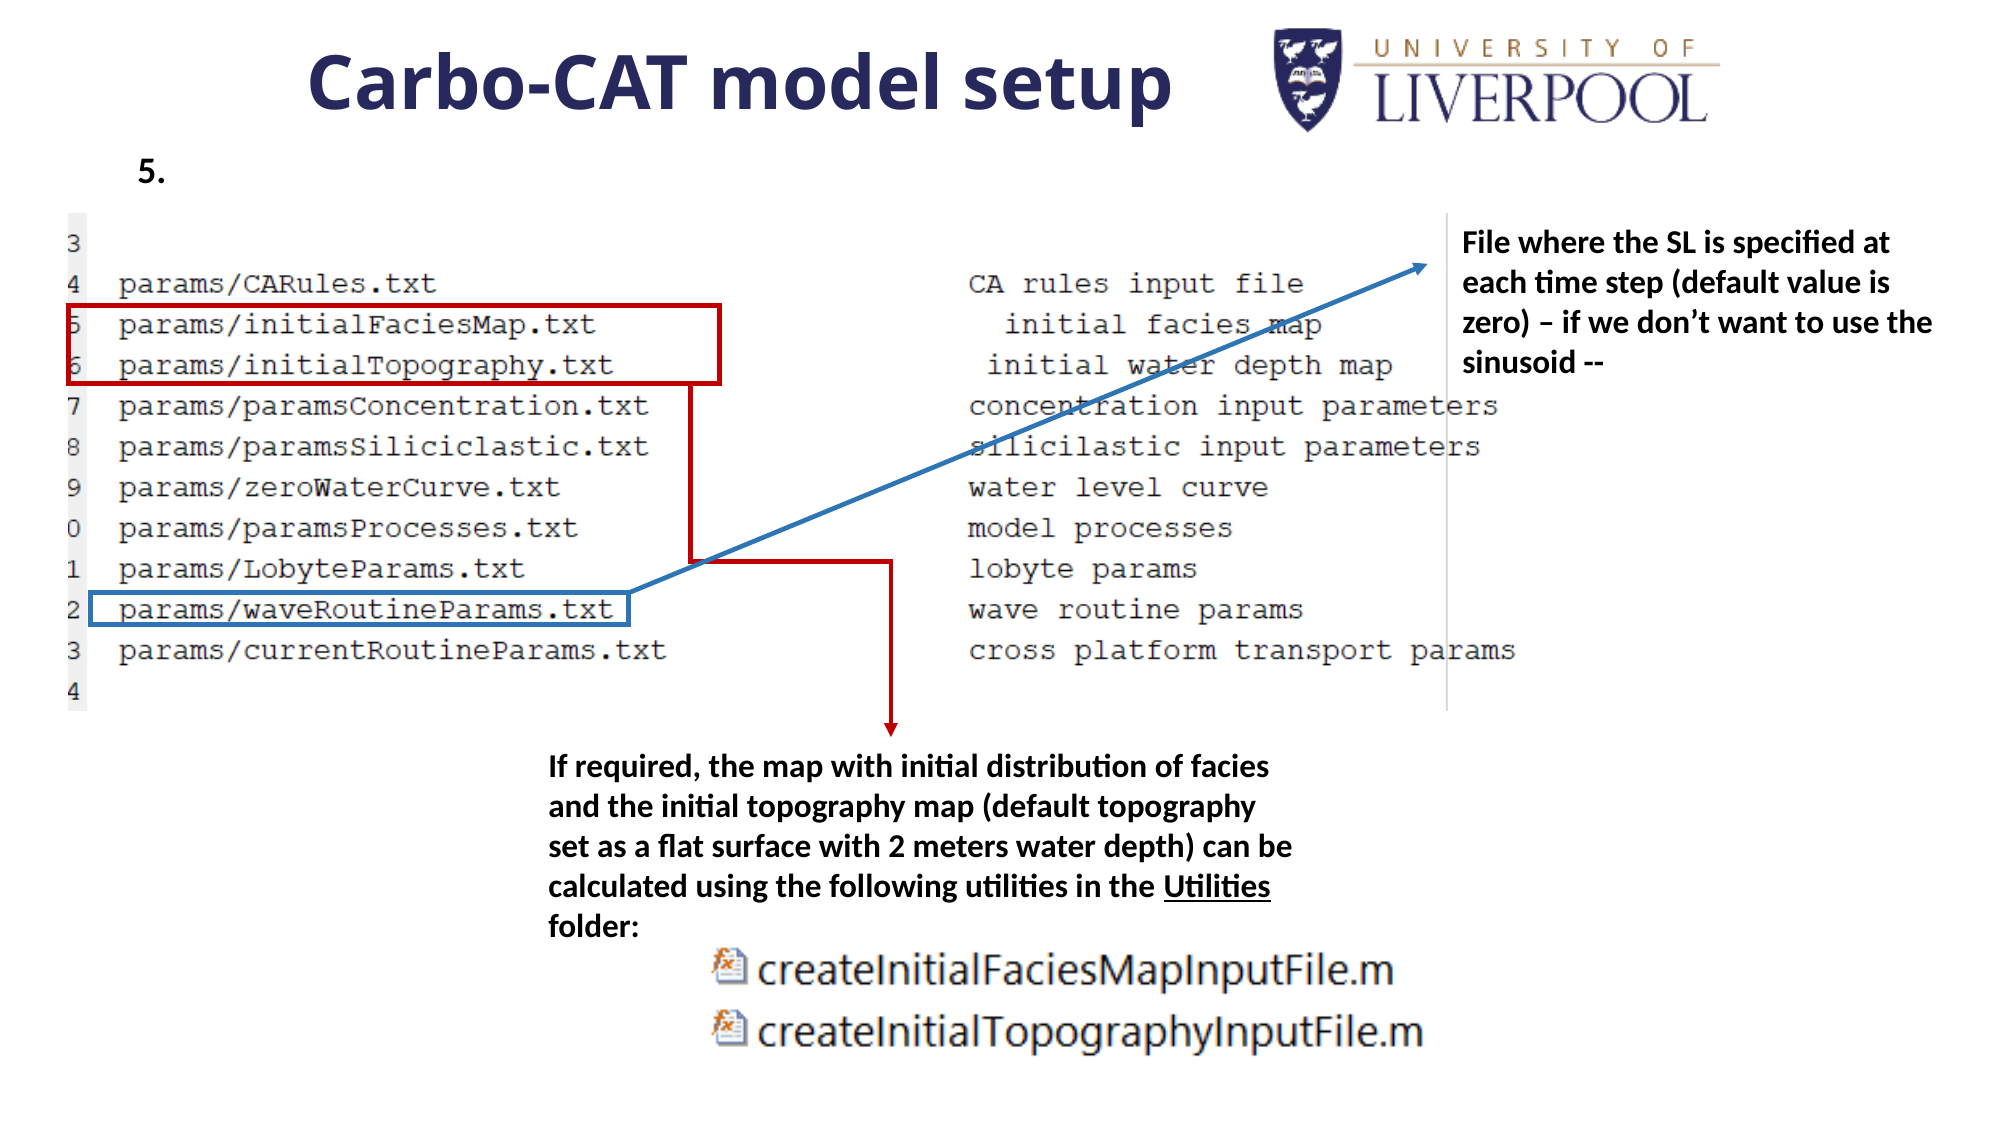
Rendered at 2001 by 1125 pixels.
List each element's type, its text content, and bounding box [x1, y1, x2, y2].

text_box File where the SL is specified at each time step (default value is zero) – if we don’t want to use the sinusoid -- [1781, 213, 1970, 388]
picture [68, 213, 1781, 711]
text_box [628, 263, 1428, 593]
picture [1254, 5, 1750, 156]
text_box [614, 460, 967, 662]
text_box 5. [122, 139, 248, 199]
text_box Carbo-CAT model setup [291, 37, 1246, 187]
text_box If required, the map with initial distribution of facies and the initial topography map (default topography set as a flat surface with 2 meters water depth) can be calculated using the following utilities in the Utilities folder: [533, 737, 1317, 997]
picture [685, 944, 1511, 1063]
